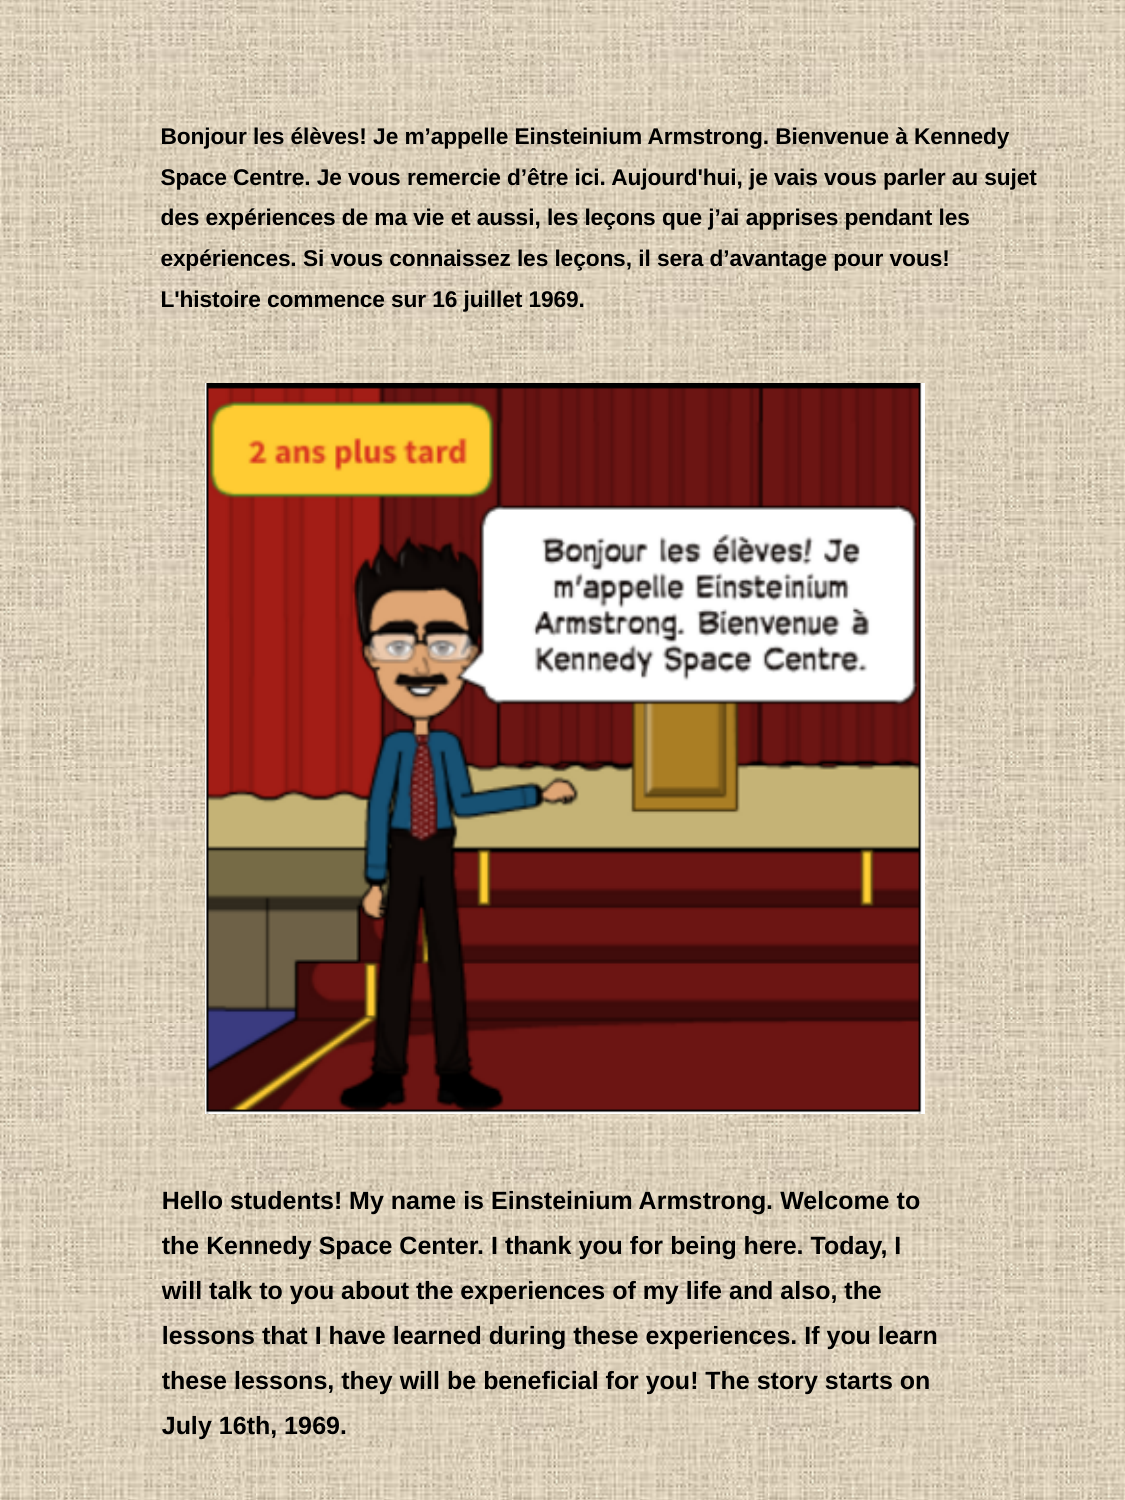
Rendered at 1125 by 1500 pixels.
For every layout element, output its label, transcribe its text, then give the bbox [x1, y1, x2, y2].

subtitle Bonjour les élèves! Je m’appelle Einsteinium Armstrong. Bienvenue à Kennedy Space Centre. Je vous remercie d’être ici. Aujourd'hui, je vais vous parler au sujet des expériences de ma vie et aussi, les leçons que j’ai apprises pendant les expériences. Si vous connaissez les leçons, il sera d’avantage pour vous! L'histoire commence sur 16 juillet 1969. [145, 100, 1062, 425]
text_box Hello students! My name is Einsteinium Armstrong. Welcome to the Kennedy Space Center. I thank you for being here. Today, I will talk to you about the experiences of my life and also, the lessons that I have learned during these experiences. If you learn these lessons, they will be beneficial for you! The story starts on July 16th, 1969. [147, 1162, 961, 1500]
picture [0, 0, 1125, 1500]
